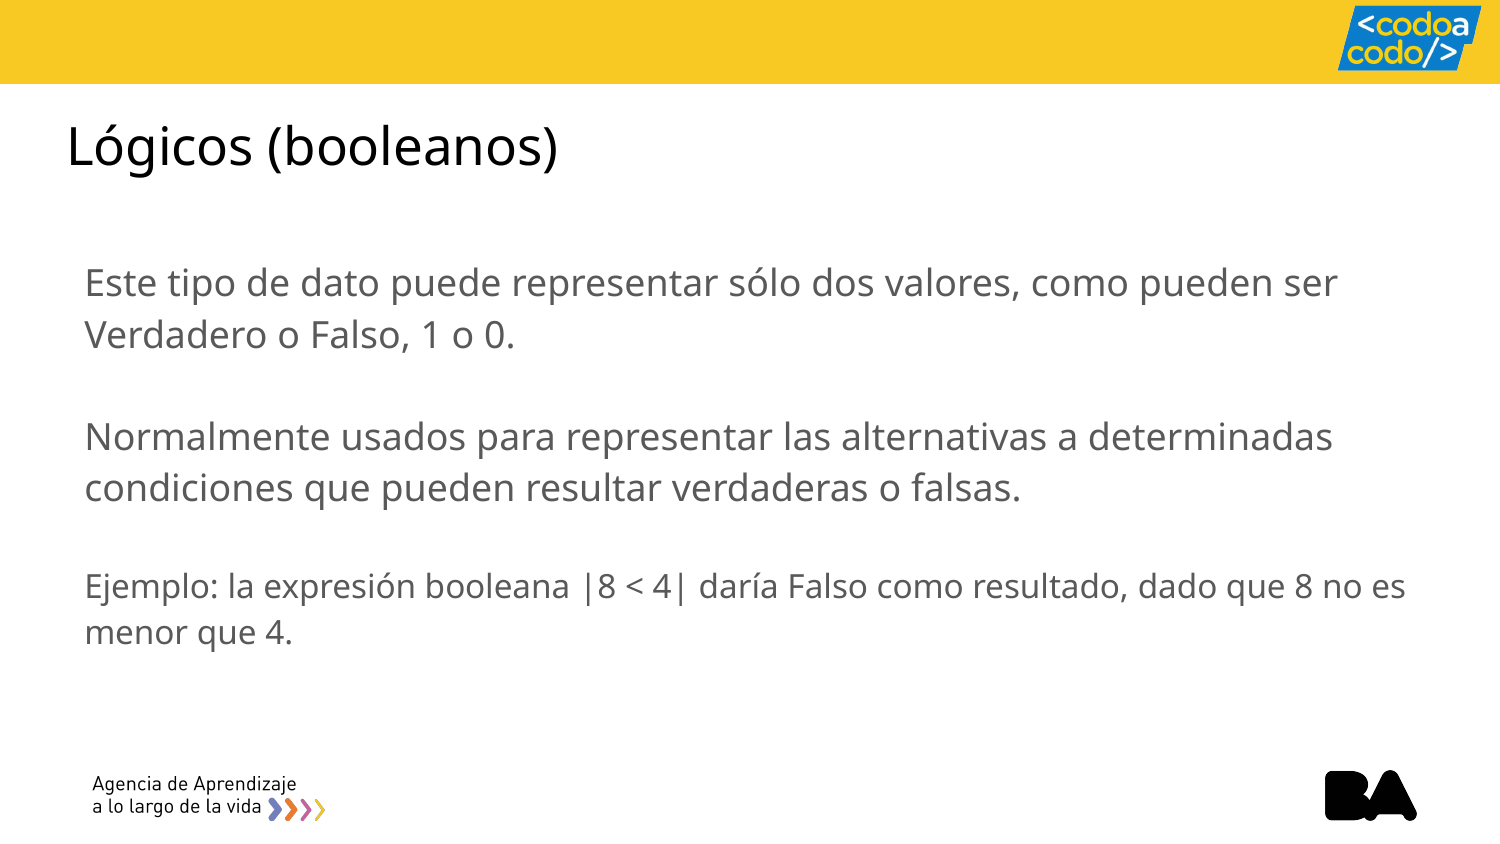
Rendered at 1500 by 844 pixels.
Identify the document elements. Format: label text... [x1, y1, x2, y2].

list Este tipo de dato puede representar sólo dos valores, como pueden ser Verdadero o Falso, 1 o 0. Normalmente usados para representar las alternativas a determinadas condiciones que pueden resultar verdaderas o falsas. Ejemplo: la expresión booleana |8 < 4| daría Falso como resultado, dado que 8 no es menor que 4. [69, 237, 1428, 720]
picture [1337, 5, 1482, 71]
picture [70, 756, 344, 835]
picture [1325, 770, 1417, 821]
title Lógicos (booleanos) [51, 98, 1446, 192]
